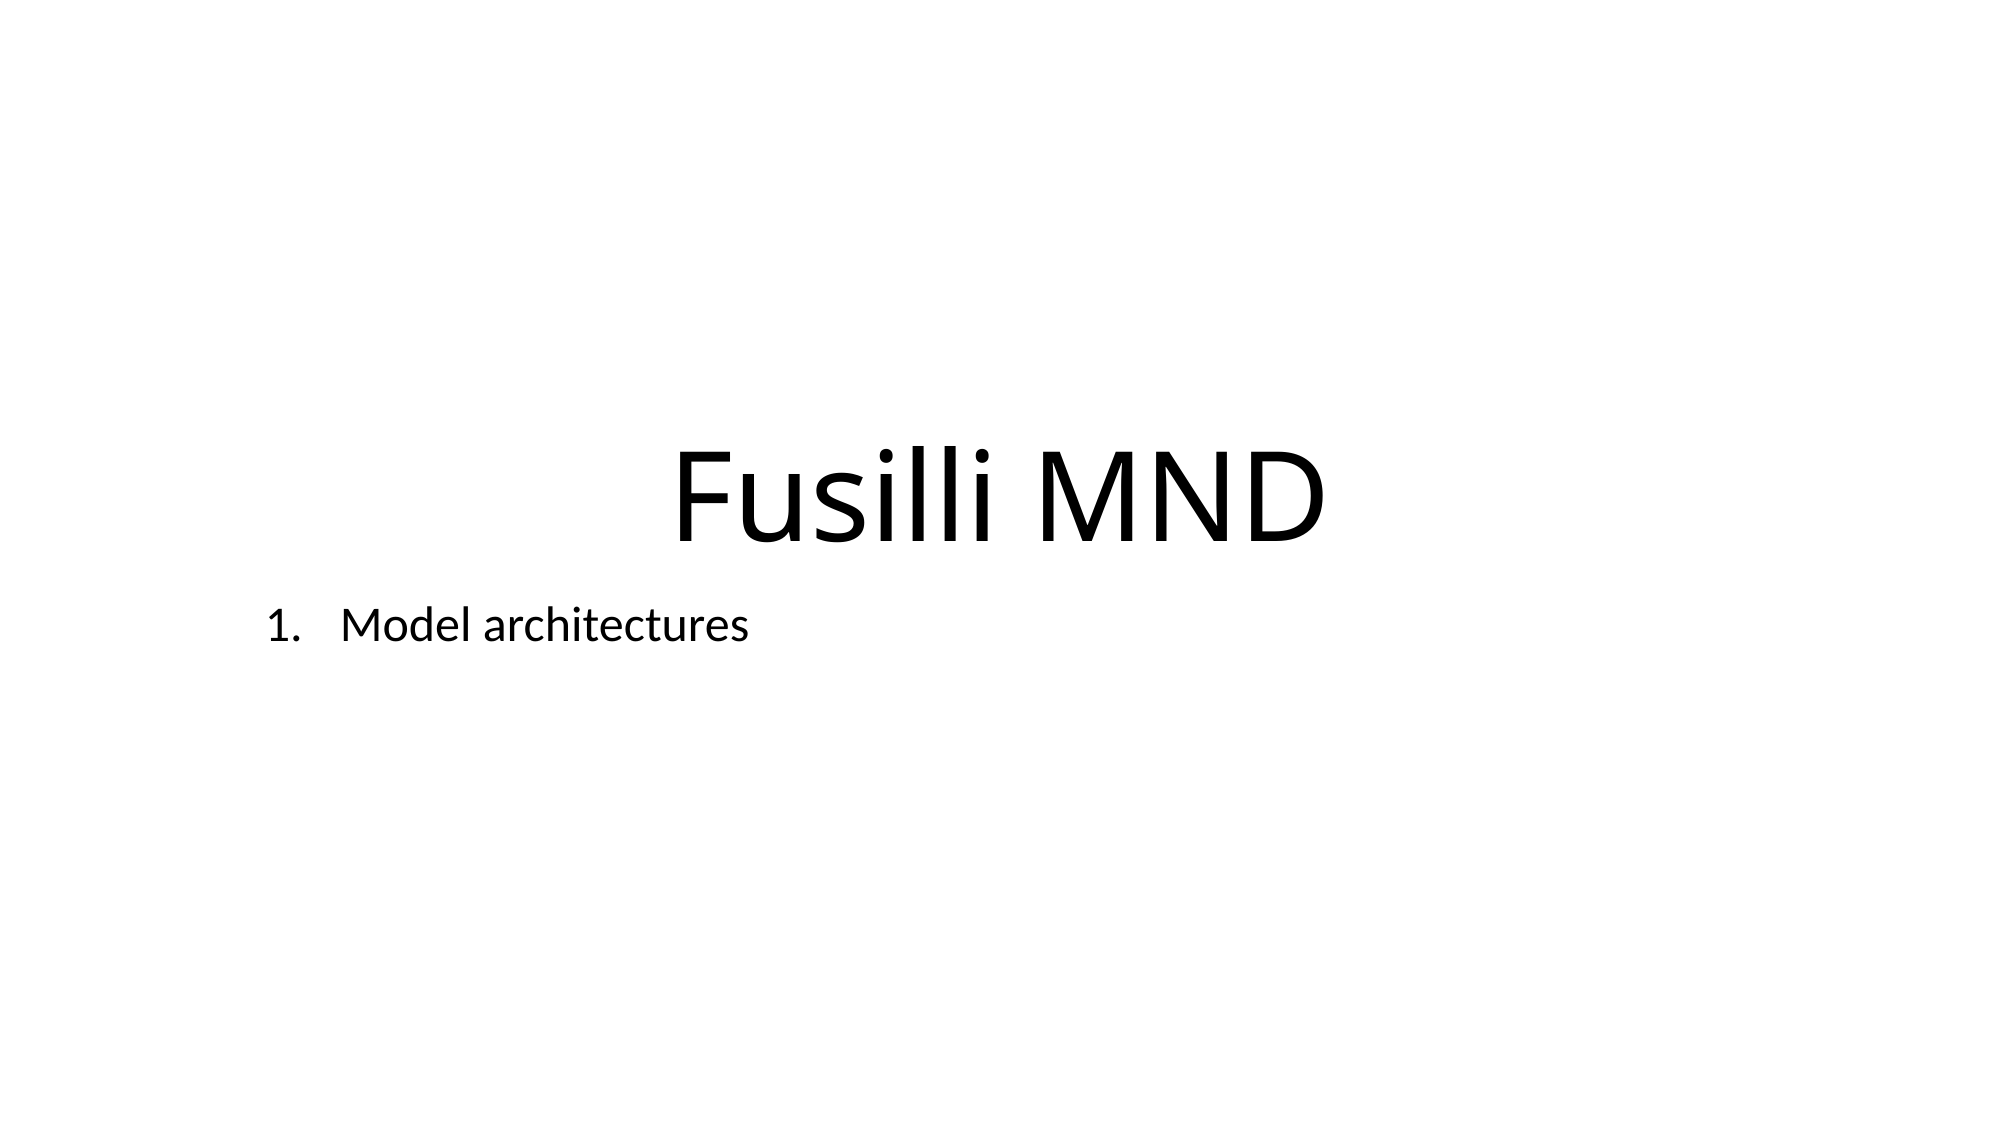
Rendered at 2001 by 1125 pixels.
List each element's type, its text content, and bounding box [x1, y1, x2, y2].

title Fusilli MND [249, 184, 1750, 576]
subtitle Model architectures [249, 590, 1750, 863]
